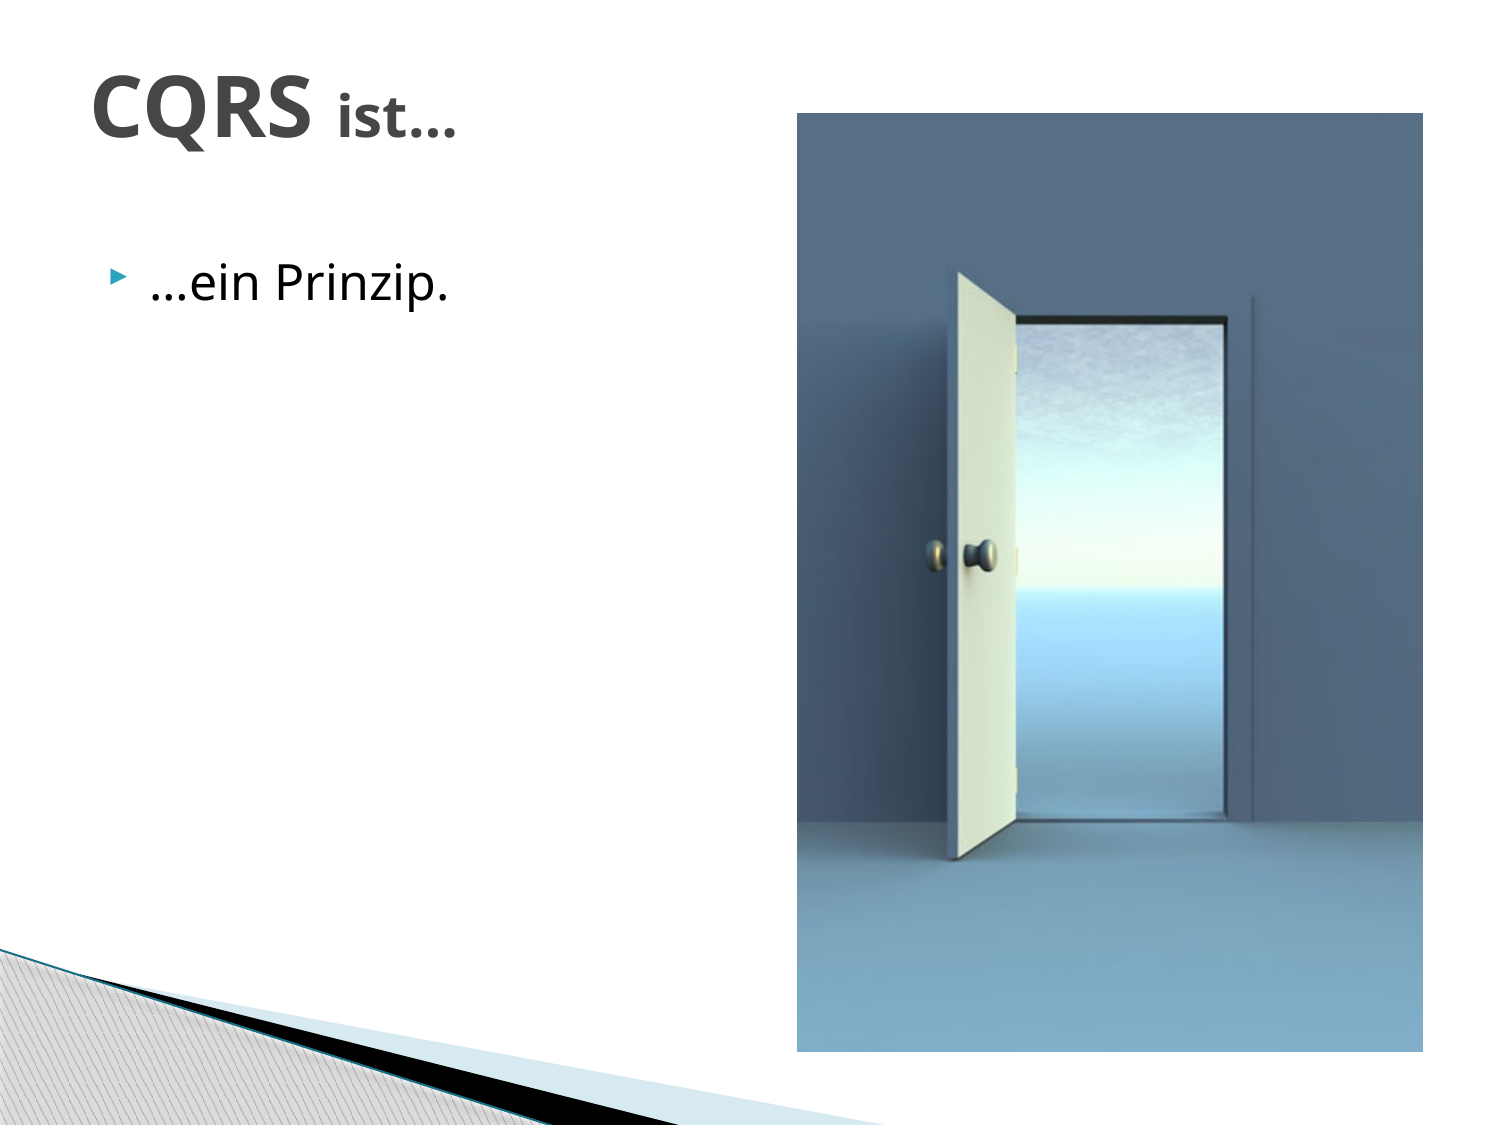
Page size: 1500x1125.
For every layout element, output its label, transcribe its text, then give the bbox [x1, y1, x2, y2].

text_box …ein Prinzip. [74, 242, 791, 986]
text_box CQRS ist… [74, 45, 1425, 233]
picture [796, 113, 1423, 1052]
